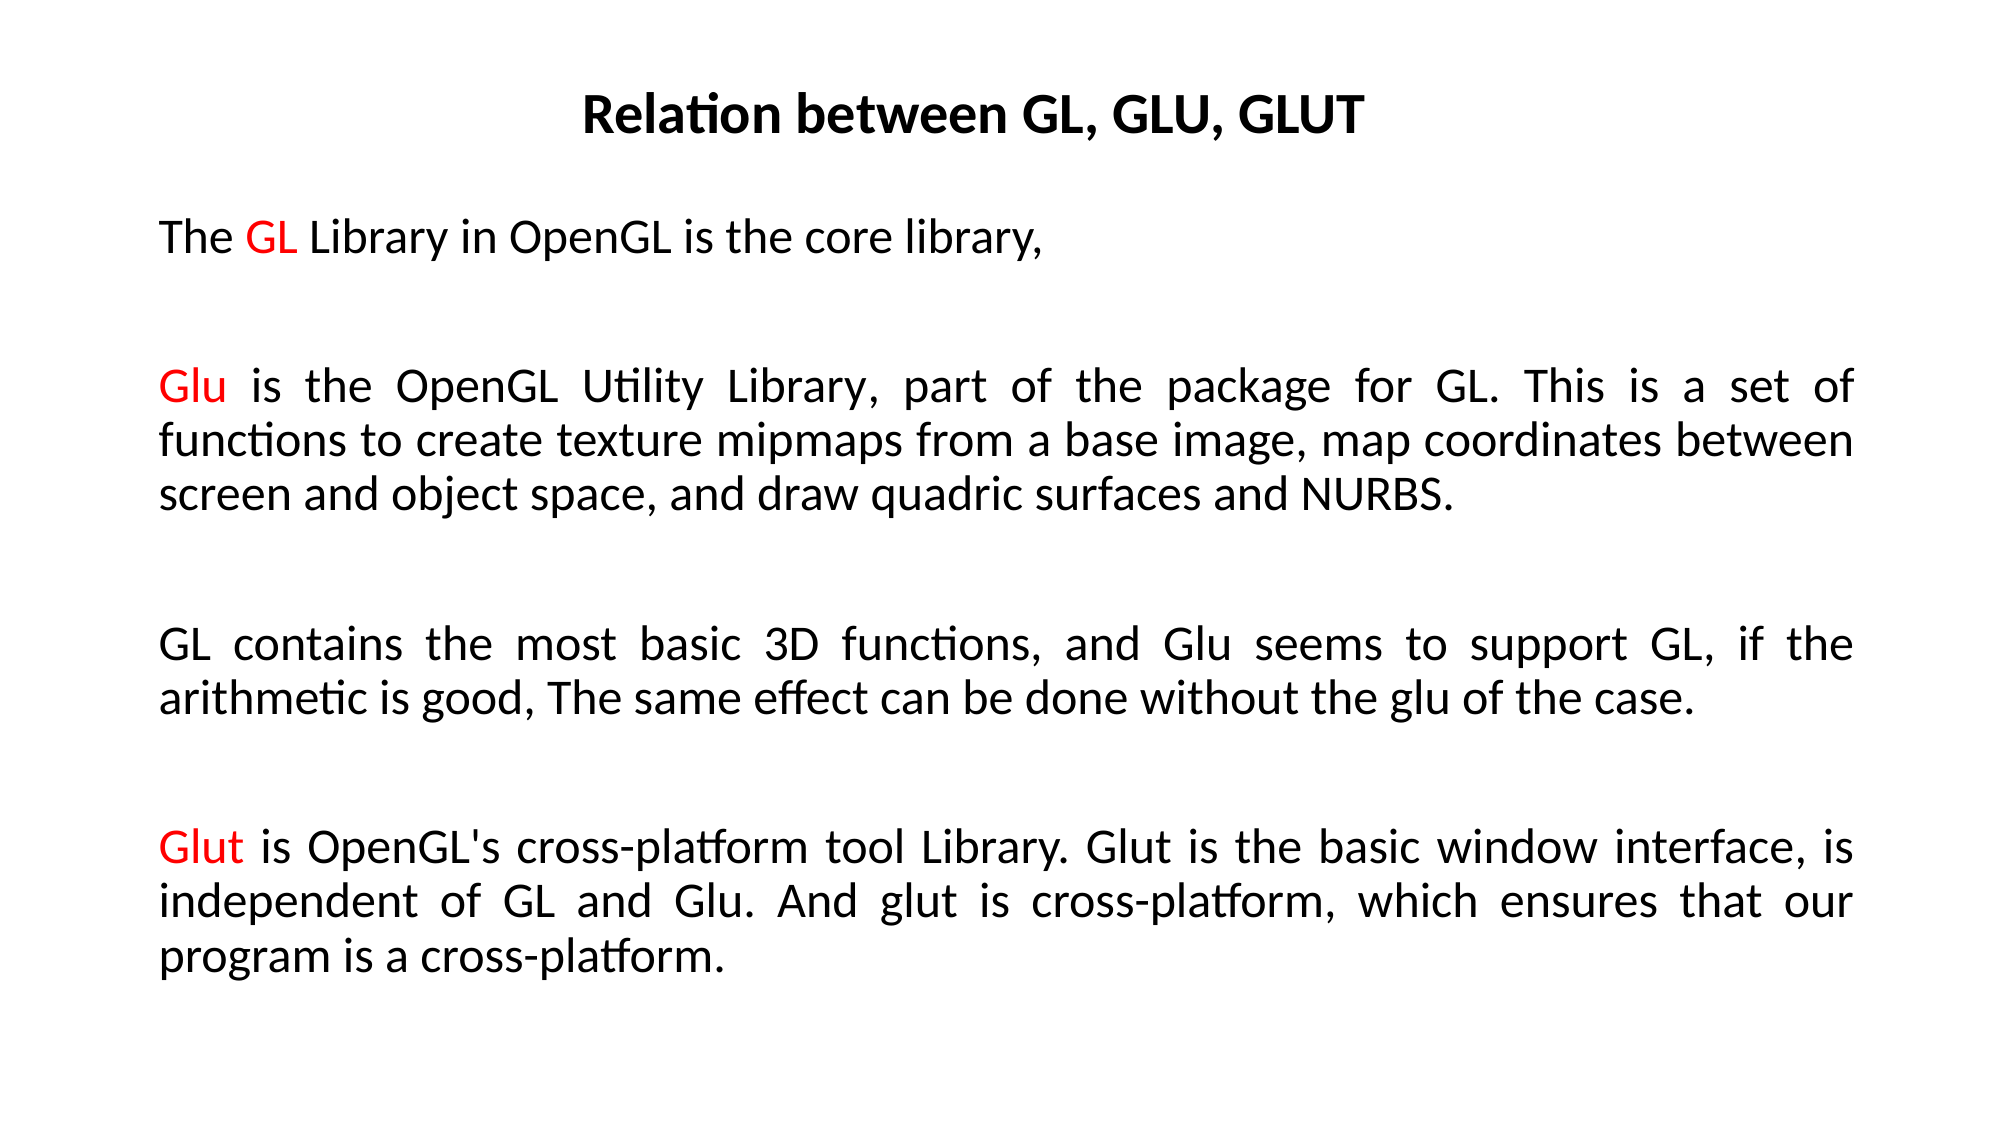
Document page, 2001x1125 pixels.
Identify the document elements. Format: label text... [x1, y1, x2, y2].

subtitle The GL Library in OpenGL is the core library, Glu is the OpenGL Utility Library, part of the package for GL. This is a set of functions to create texture mipmaps from a base image, map coordinates between screen and object space, and draw quadric surfaces and NURBS. GL contains the most basic 3D functions, and Glu seems to support GL, if the arithmetic is good, The same effect can be done without the glu of the case. Glut is OpenGL's cross-platform tool Library. Glut is the basic window interface, is independent of GL and Glu. And glut is cross-platform, which ensures that our program is a cross-platform. [143, 121, 1870, 1043]
text_box Relation between GL, GLU, GLUT [567, 67, 1381, 153]
